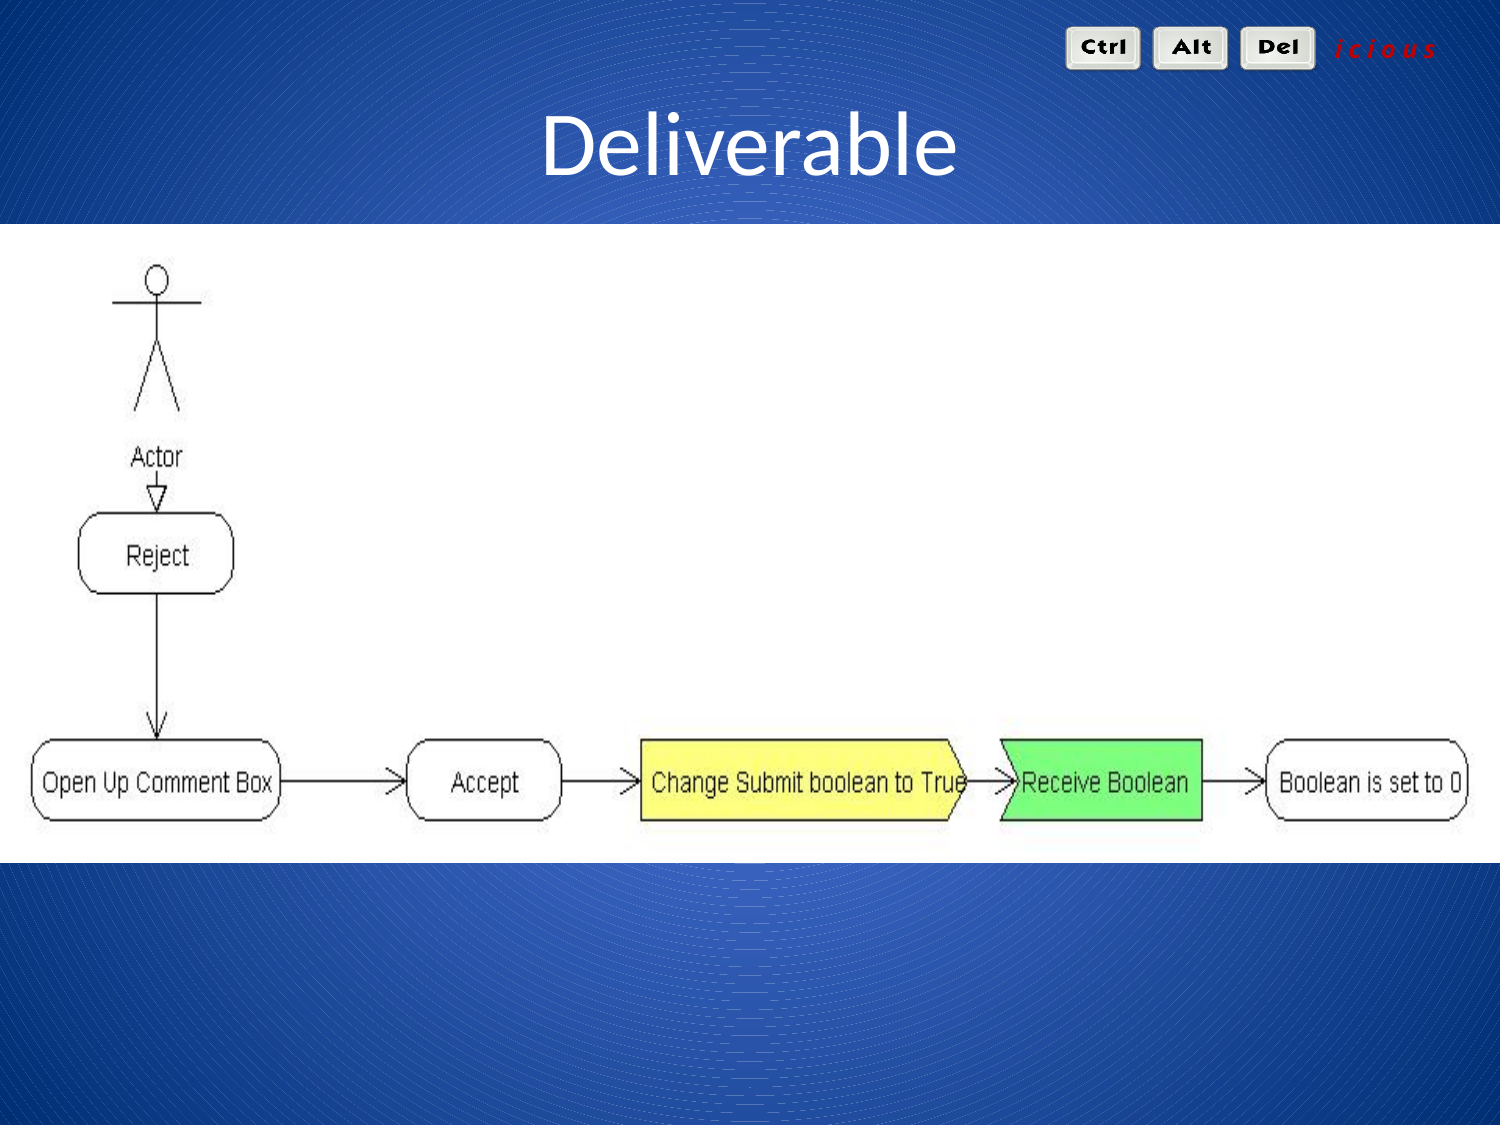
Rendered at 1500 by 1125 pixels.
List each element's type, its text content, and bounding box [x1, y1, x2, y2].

title Deliverable [75, 45, 1425, 223]
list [0, 224, 1500, 863]
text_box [1049, 24, 1500, 110]
